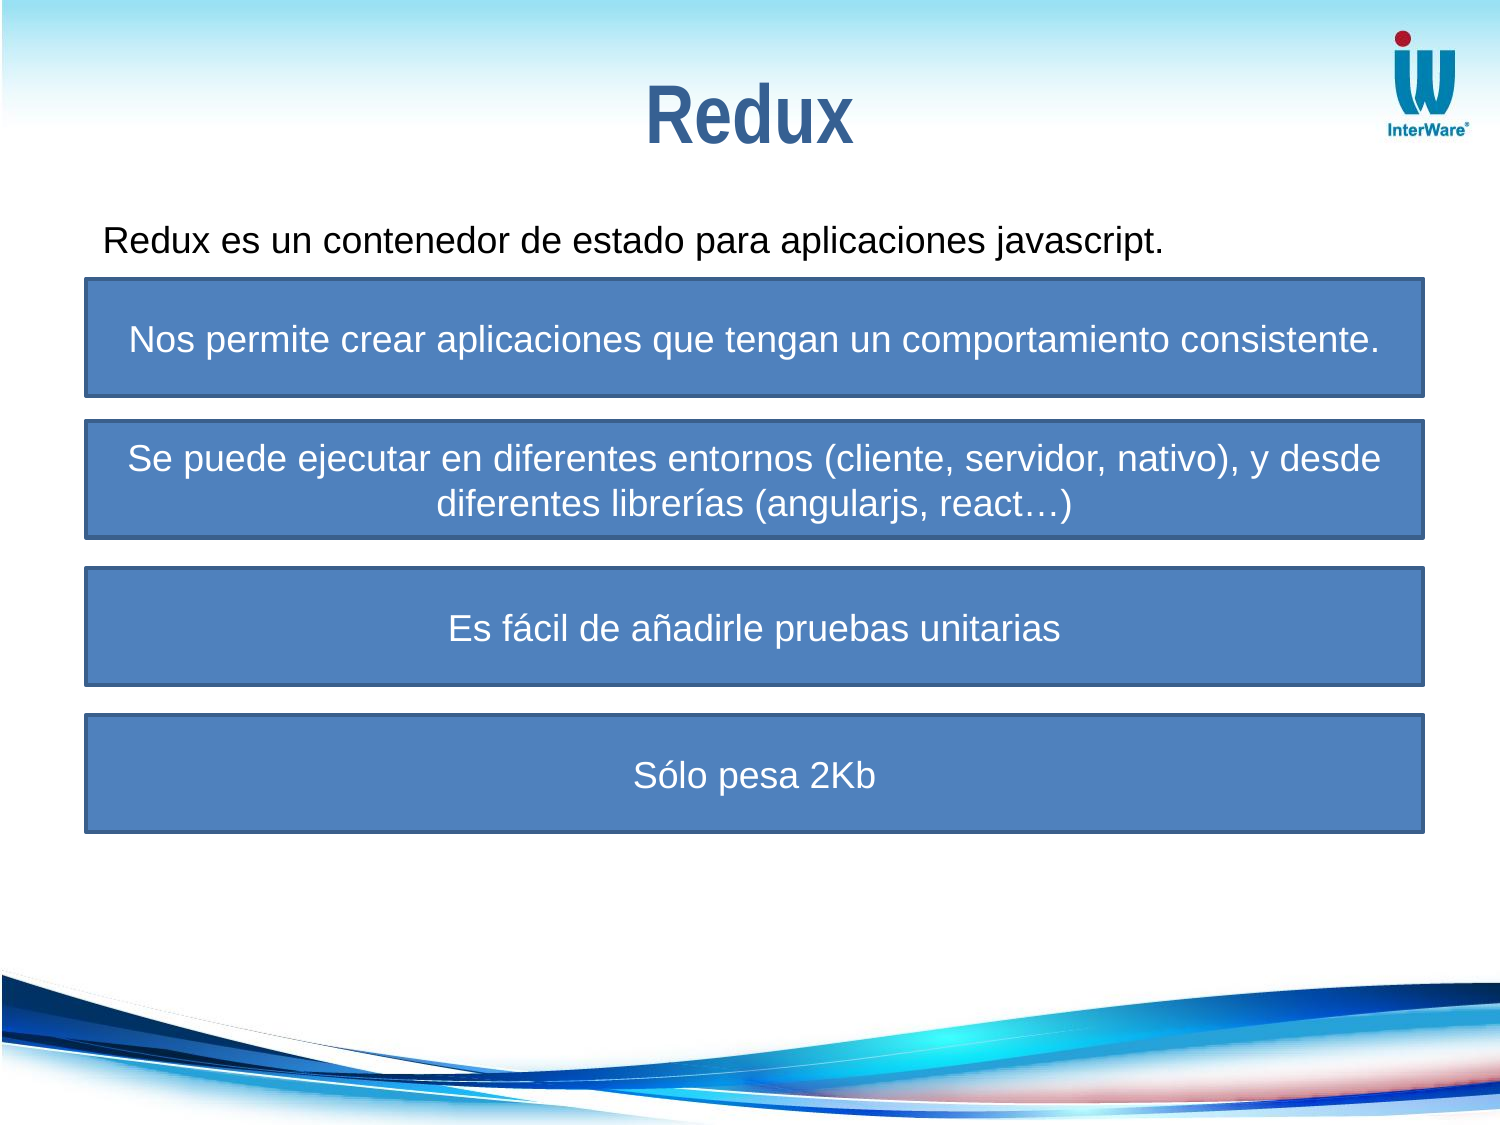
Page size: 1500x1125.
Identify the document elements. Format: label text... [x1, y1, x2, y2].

picture [0, 0, 1500, 1125]
text_box Redux es un contenedor de estado para aplicaciones javascript. [87, 208, 1461, 269]
text_box Nos permite crear aplicaciones que tengan un comportamiento consistente. [84, 277, 1425, 398]
text_box Sólo pesa 2Kb [84, 713, 1425, 834]
title Redux [75, 45, 1425, 175]
text_box Es fácil de añadirle pruebas unitarias [84, 566, 1425, 687]
text_box Se puede ejecutar en diferentes entornos (cliente, servidor, nativo), y desde diferentes librerías (angularjs, react…) [84, 419, 1425, 540]
